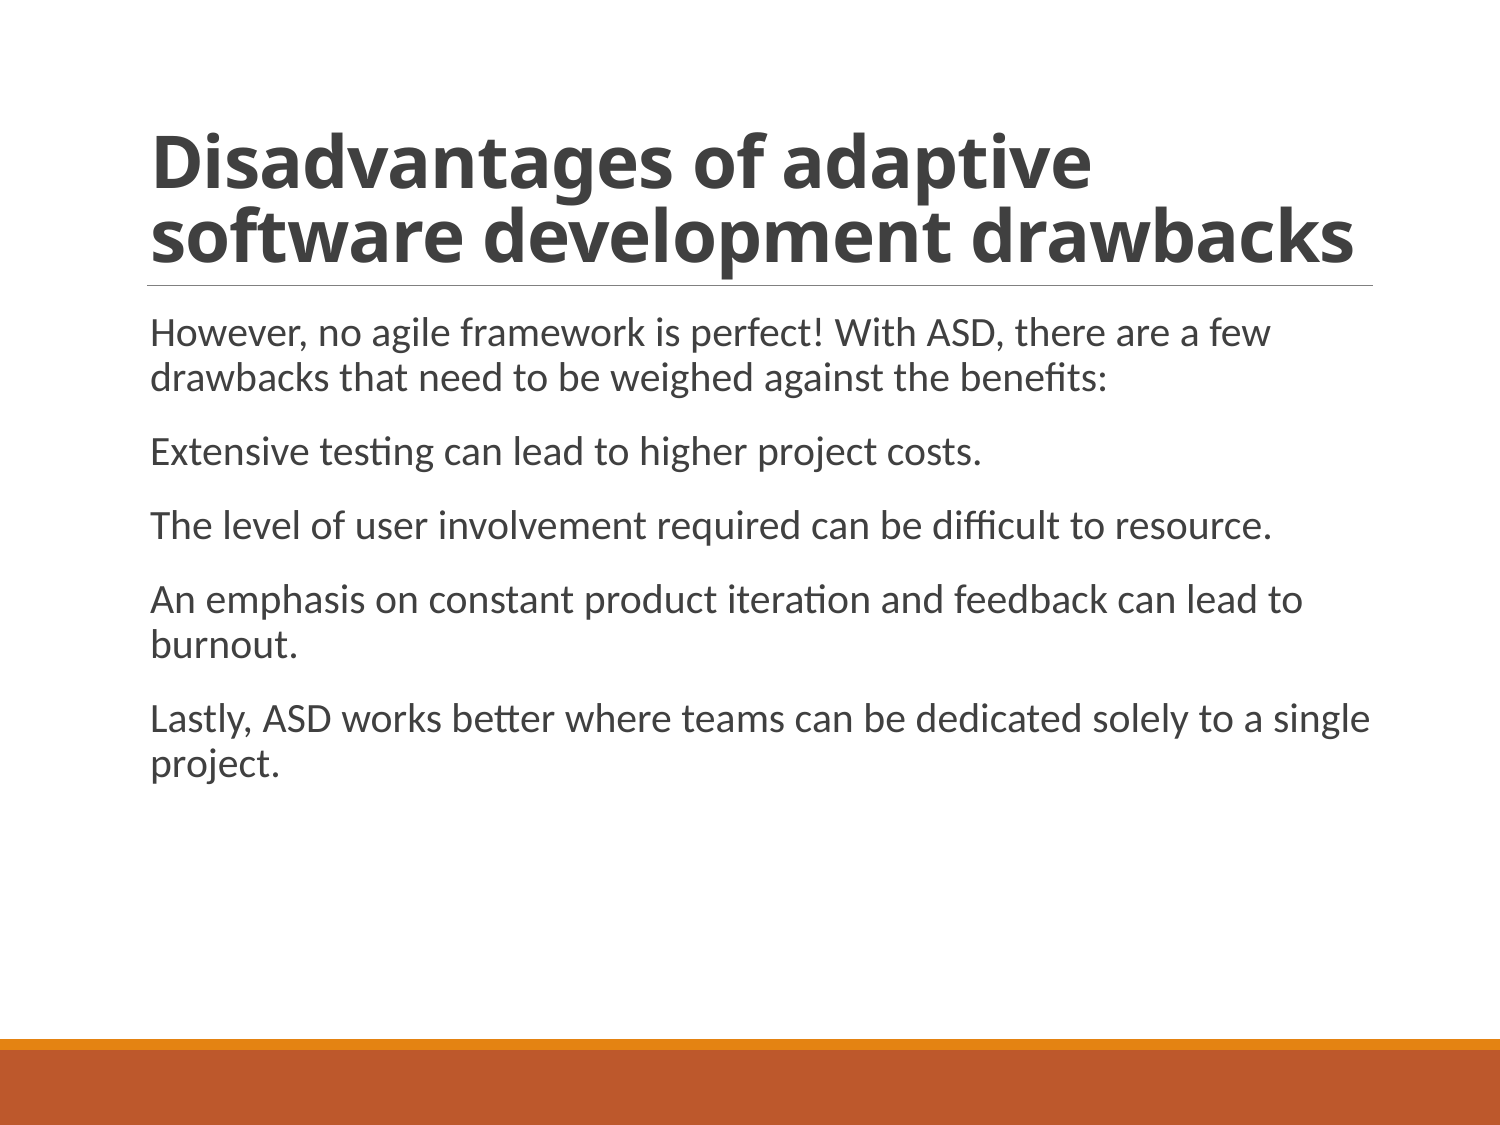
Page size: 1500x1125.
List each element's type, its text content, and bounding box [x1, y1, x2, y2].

list However, no agile framework is perfect! With ASD, there are a few drawbacks that need to be weighed against the benefits: Extensive testing can lead to higher project costs. The level of user involvement required can be difficult to resource. An emphasis on constant product iteration and feedback can lead to burnout. Lastly, ASD works better where teams can be dedicated solely to a single project. [135, 302, 1373, 963]
title Disadvantages of adaptive software development drawbacks [135, 47, 1373, 285]
